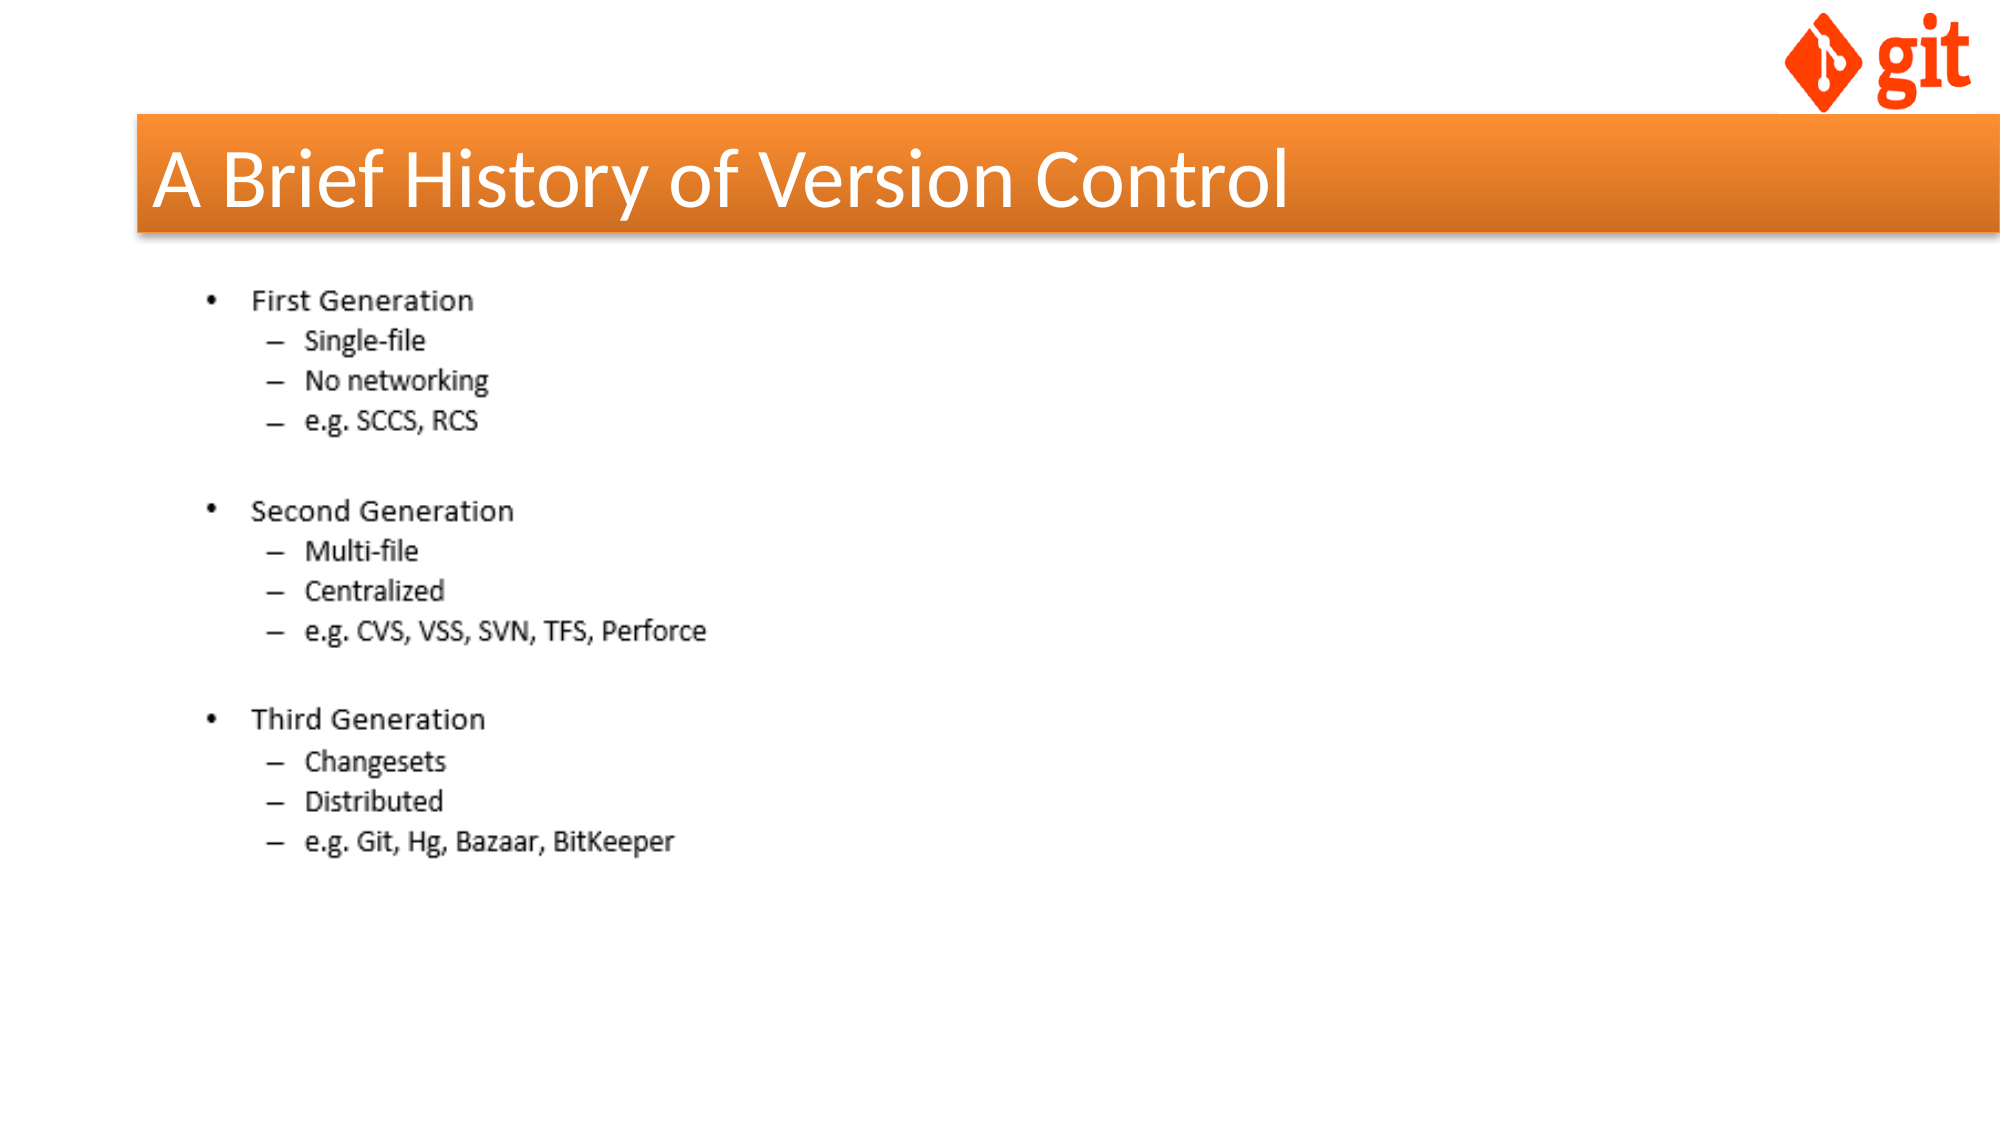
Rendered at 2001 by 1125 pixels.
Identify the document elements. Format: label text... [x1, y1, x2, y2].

text_box A Brief History of Version Control [137, 114, 2000, 233]
picture [137, 266, 1702, 905]
picture [1779, 11, 1977, 114]
